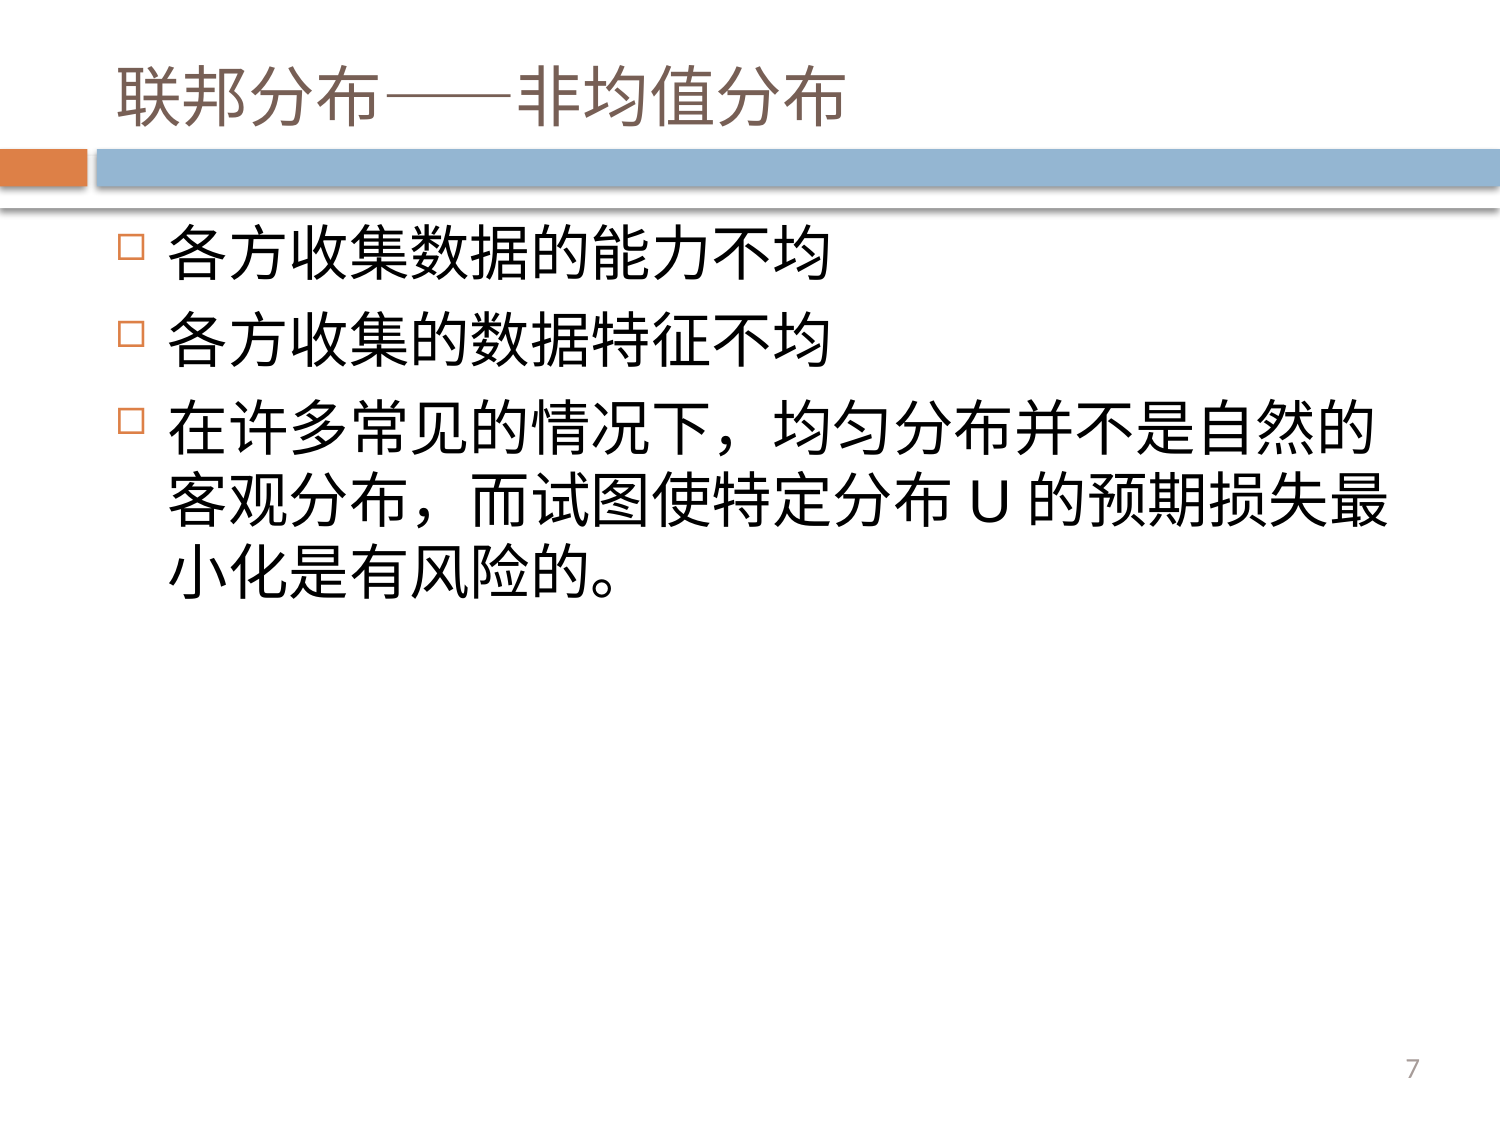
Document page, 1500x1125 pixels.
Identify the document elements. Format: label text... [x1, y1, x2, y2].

title 联邦分布——非均值分布 [100, 30, 1438, 143]
slide_number 7 [1316, 1046, 1436, 1087]
list 各方收集数据的能力不均 各方收集的数据特征不均 在许多常见的情况下，均匀分布并不是自然的客观分布，而试图使特定分布U的预期损失最小化是有风险的。 [100, 208, 1438, 1024]
